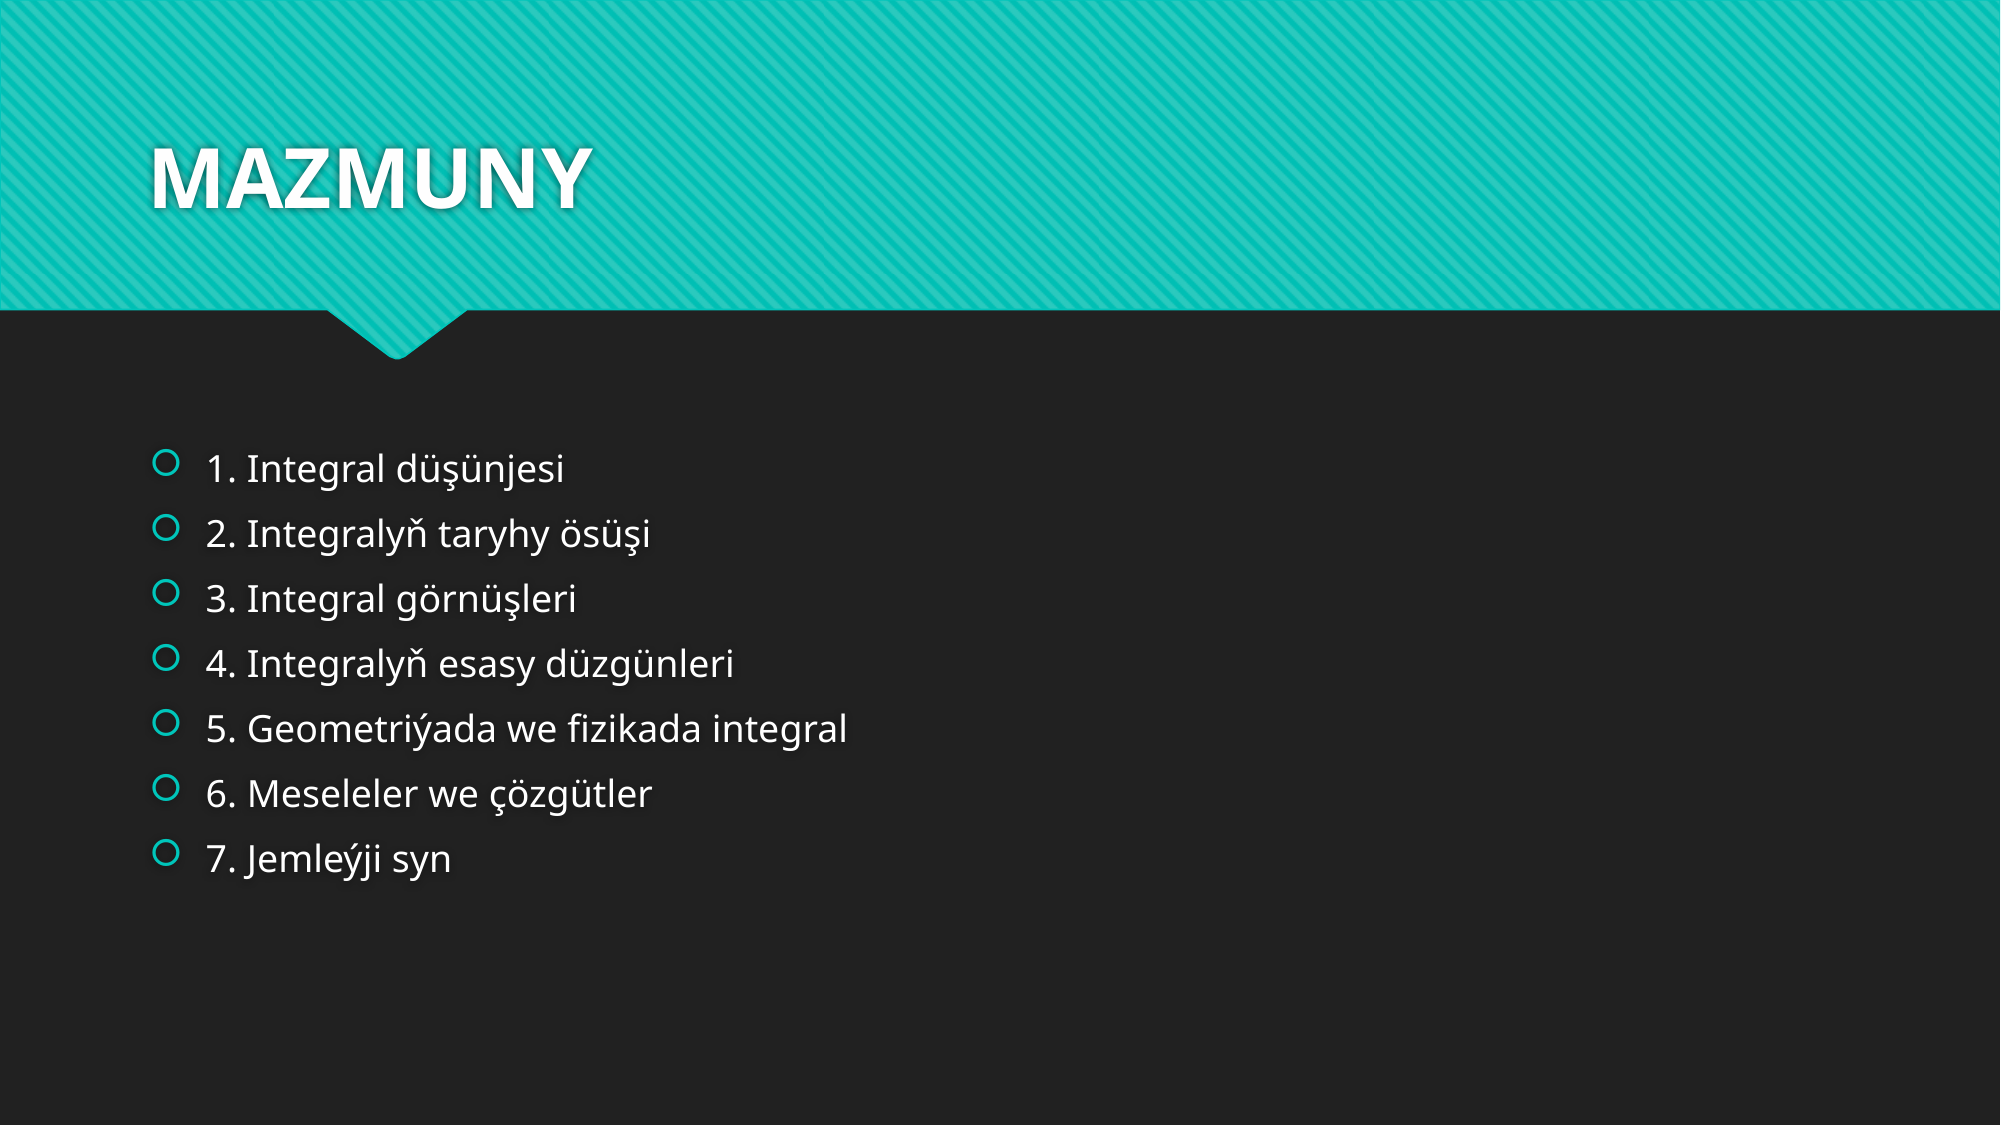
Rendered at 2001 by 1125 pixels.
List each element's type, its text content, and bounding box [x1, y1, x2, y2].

title MAZMUNY [132, 73, 1868, 233]
list 1. Integral düşünjesi 2. Integralyň taryhy ösüşi 3. Integral görnüşleri 4. Integralyň esasy düzgünleri 5. Geometriýada we fizikada integral 6. Meseleler we çözgütler 7. Jemleýji syn [134, 364, 1866, 962]
